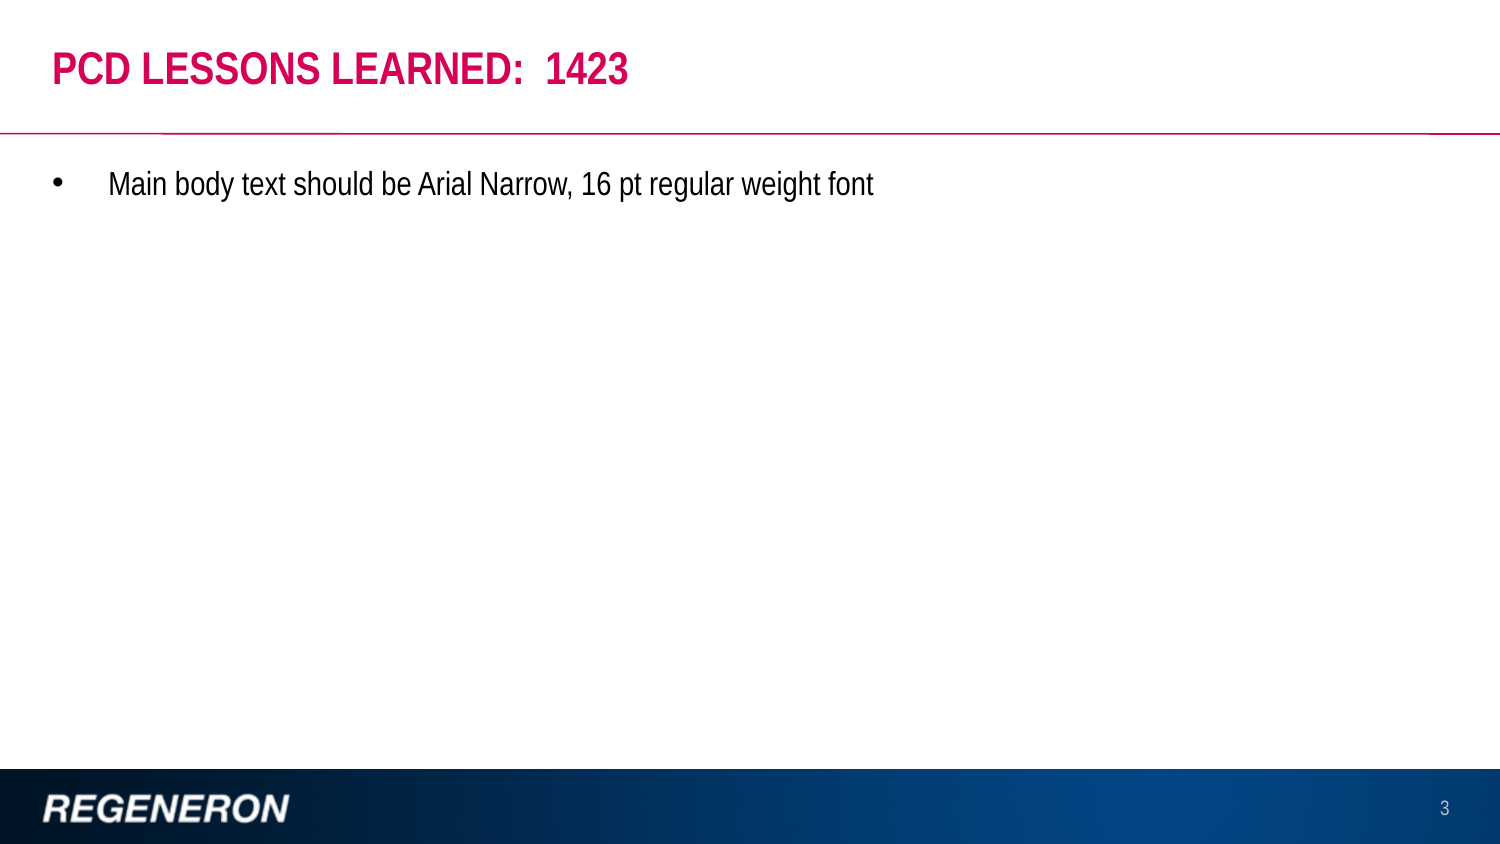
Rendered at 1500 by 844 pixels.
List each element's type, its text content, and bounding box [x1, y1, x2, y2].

slide_number 3 [1394, 784, 1465, 830]
title PCD Lessons Learned: 1423 [37, 17, 1463, 115]
list Main body text should be Arial Narrow, 16 pt regular weight font [37, 154, 1463, 755]
picture [0, 769, 1500, 844]
